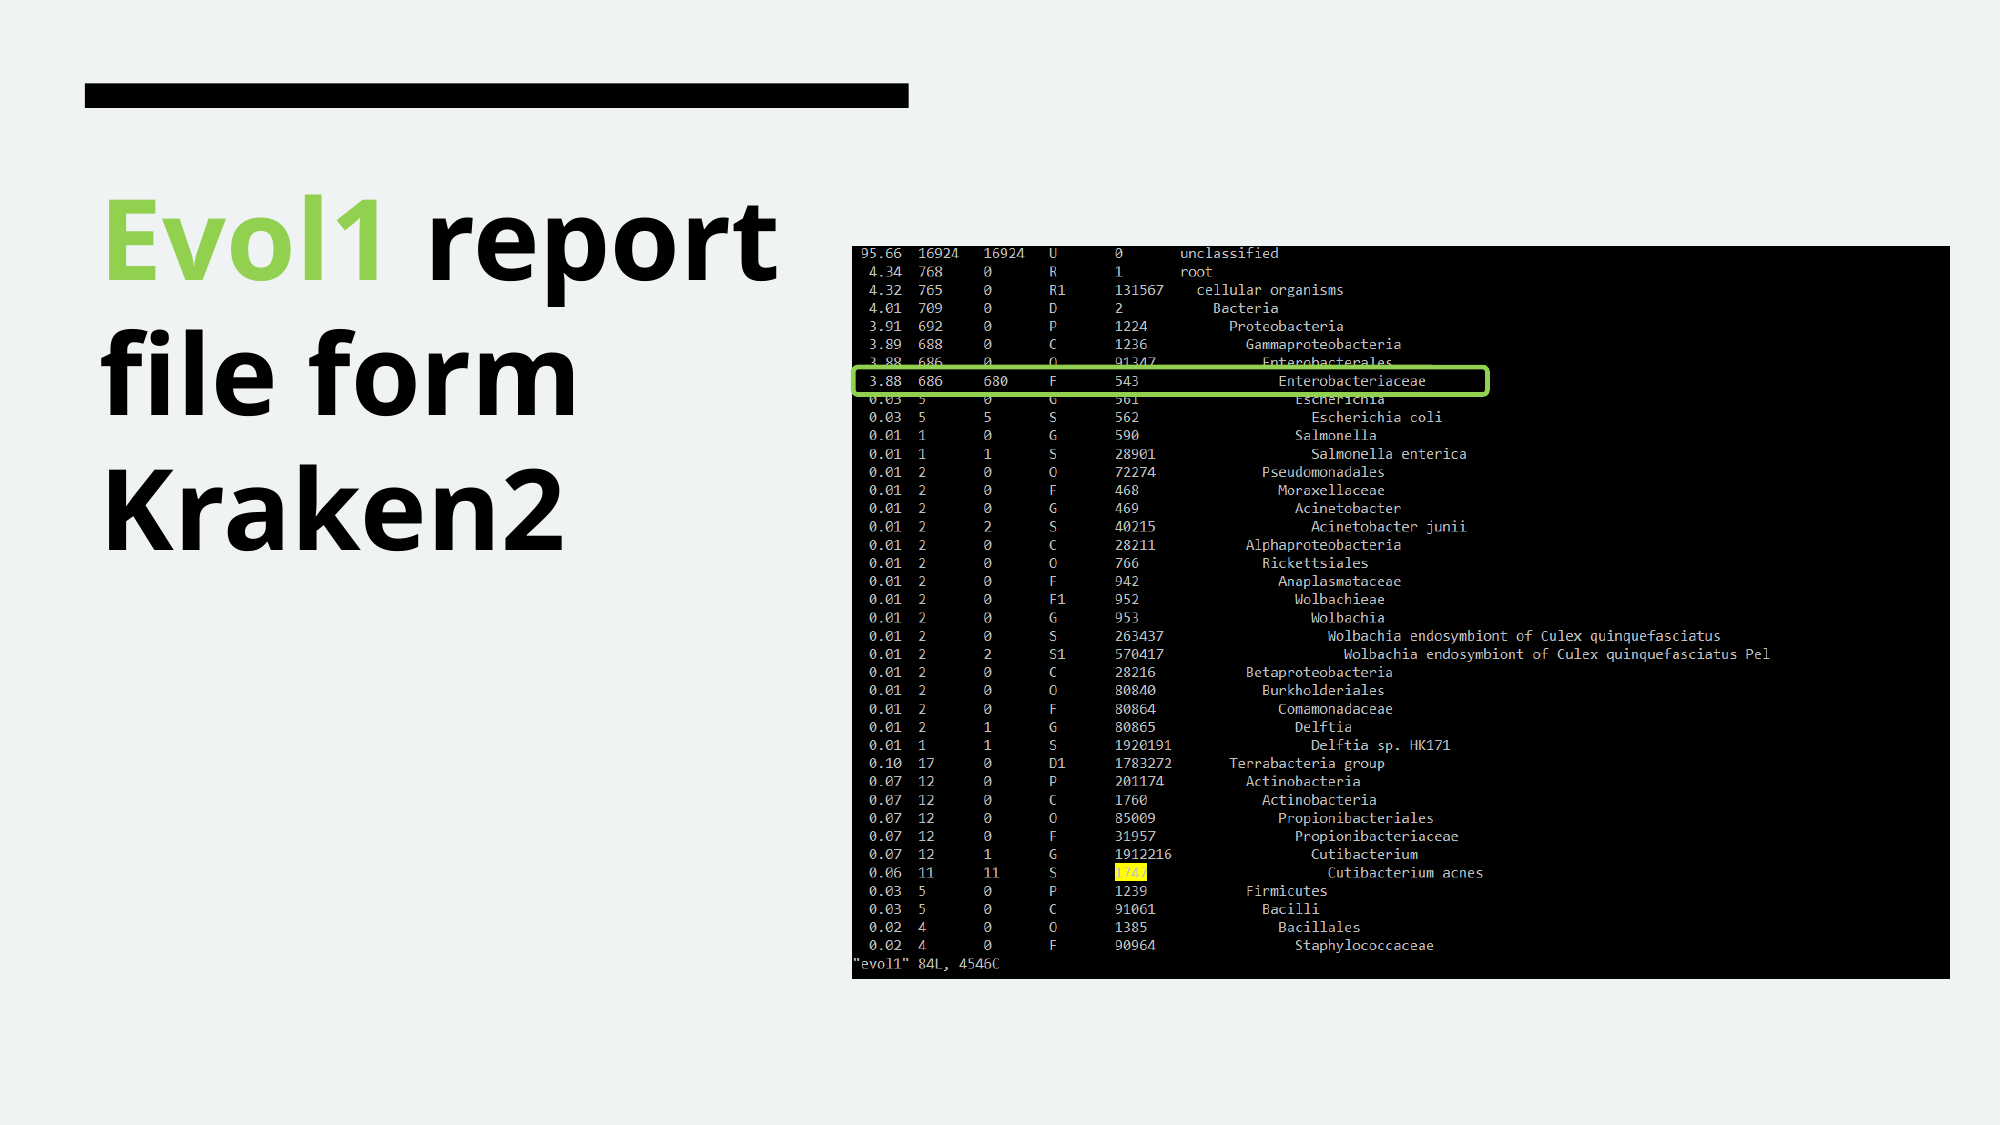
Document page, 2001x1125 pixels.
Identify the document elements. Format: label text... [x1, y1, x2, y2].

title Evol1 report file form Kraken2 [84, 160, 909, 960]
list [852, 246, 1950, 979]
